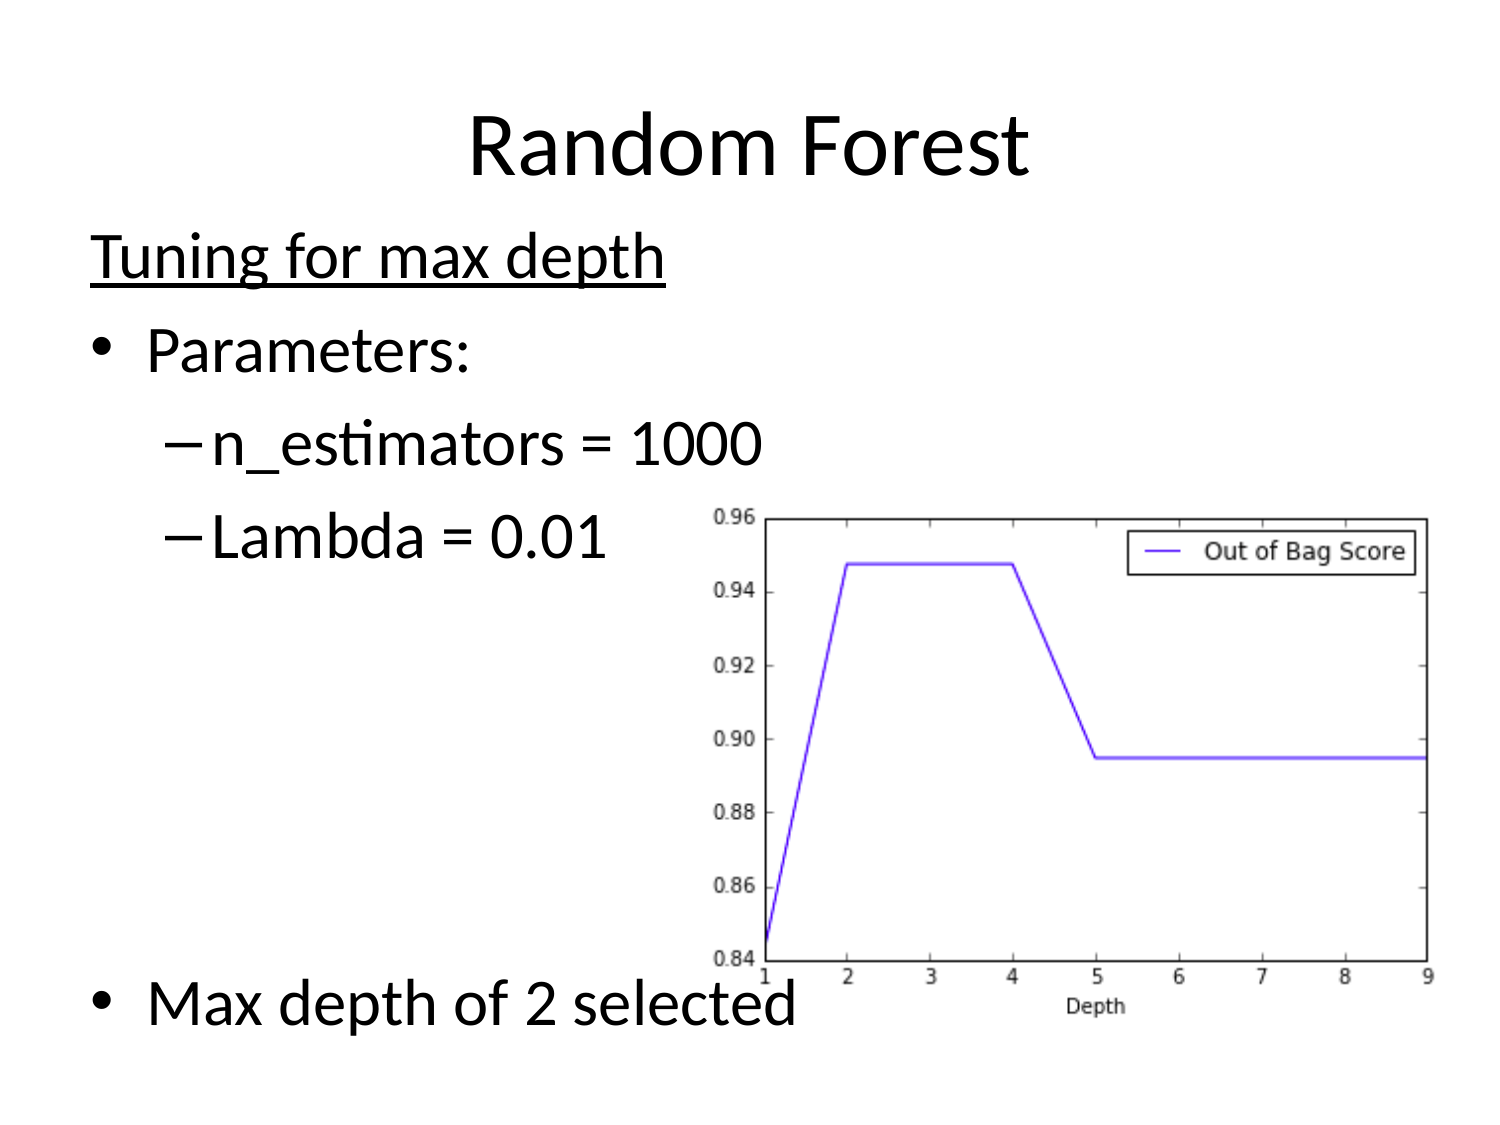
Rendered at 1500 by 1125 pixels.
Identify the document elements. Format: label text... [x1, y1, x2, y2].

list Tuning for max depth Parameters: n_estimators = 1000 Lambda = 0.01 Max depth of 2 selected [75, 204, 1425, 1125]
picture [682, 483, 1476, 1034]
title Random Forest [75, 45, 1425, 204]
